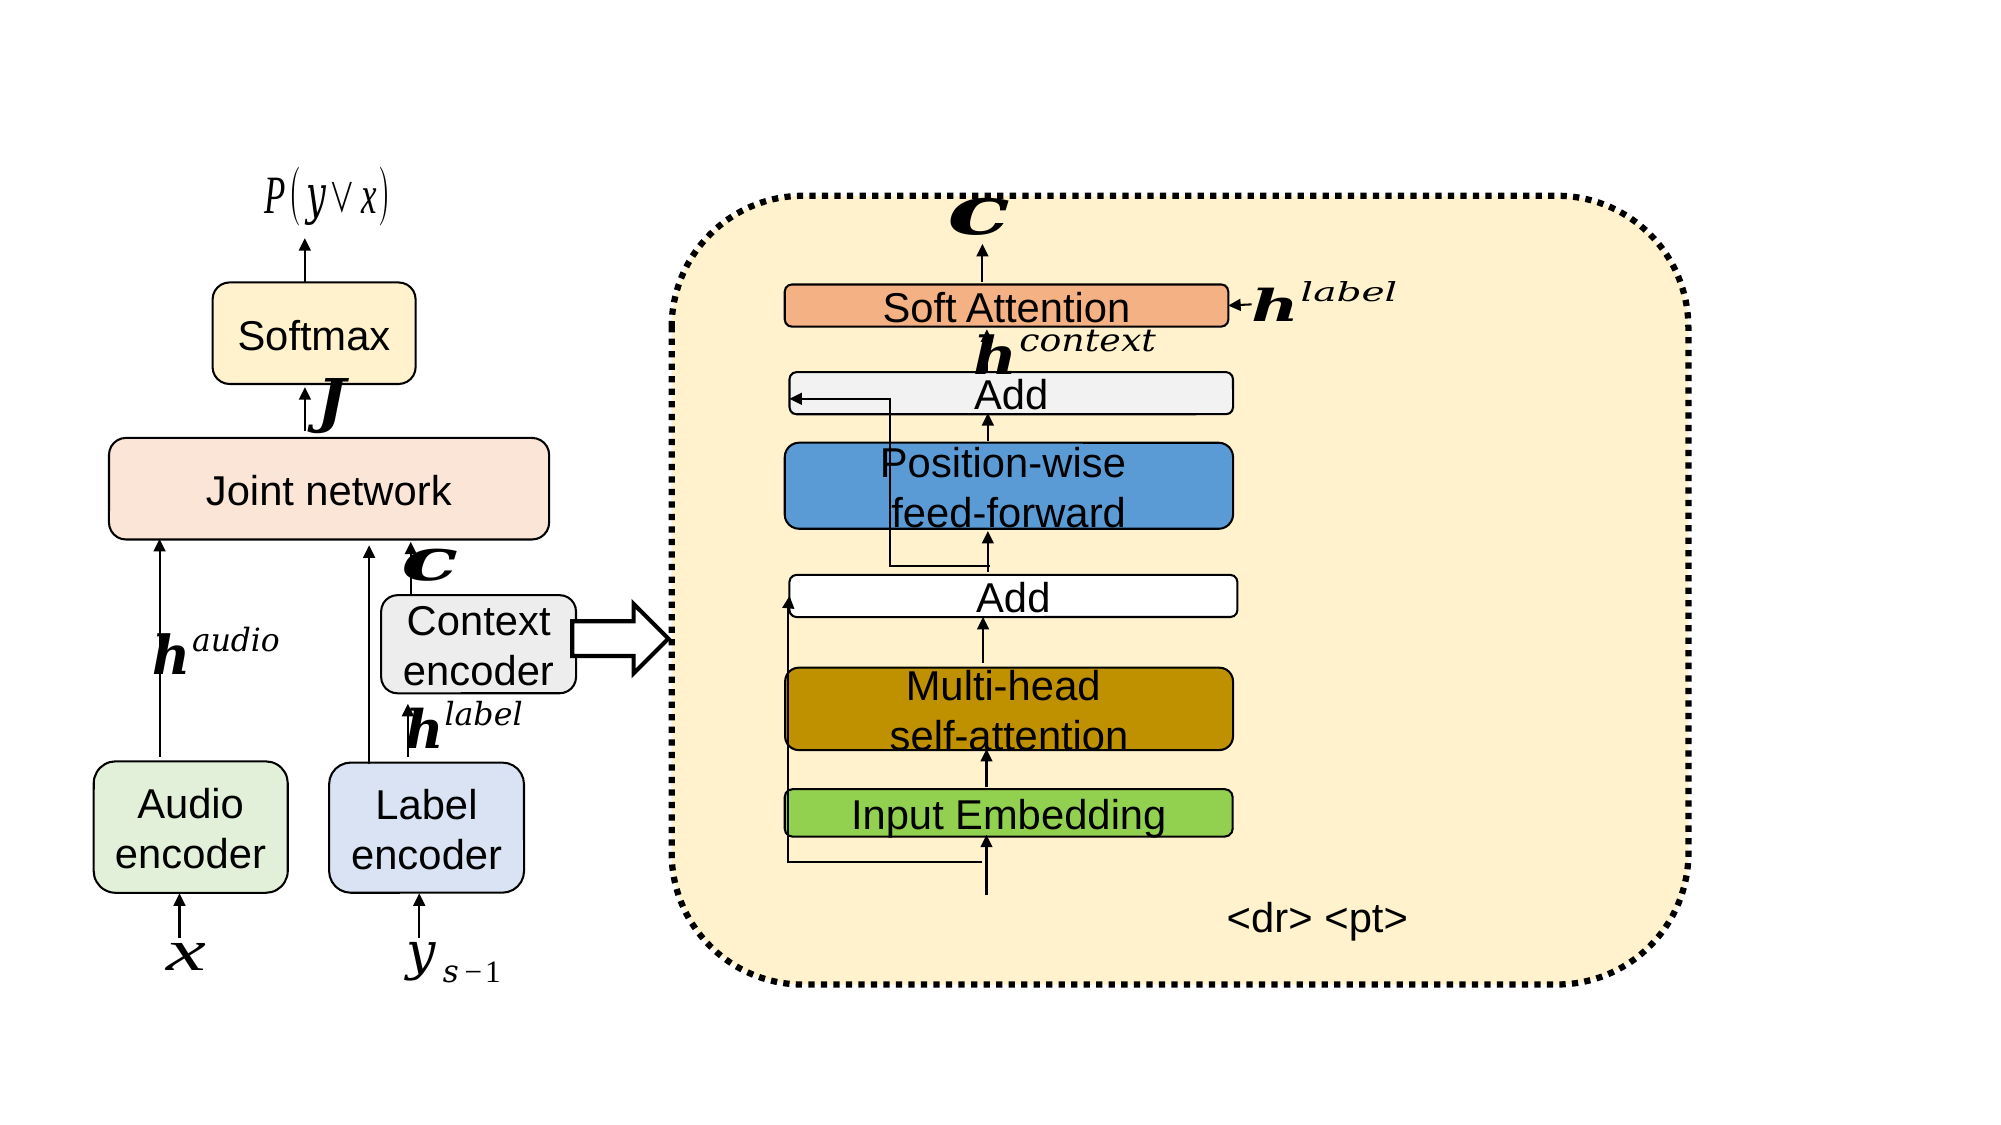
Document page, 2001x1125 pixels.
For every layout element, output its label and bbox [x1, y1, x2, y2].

text_box [703, 174, 1944, 1003]
text_box [576, 601, 670, 676]
text_box [670, 241, 703, 940]
text_box [93, 163, 576, 989]
